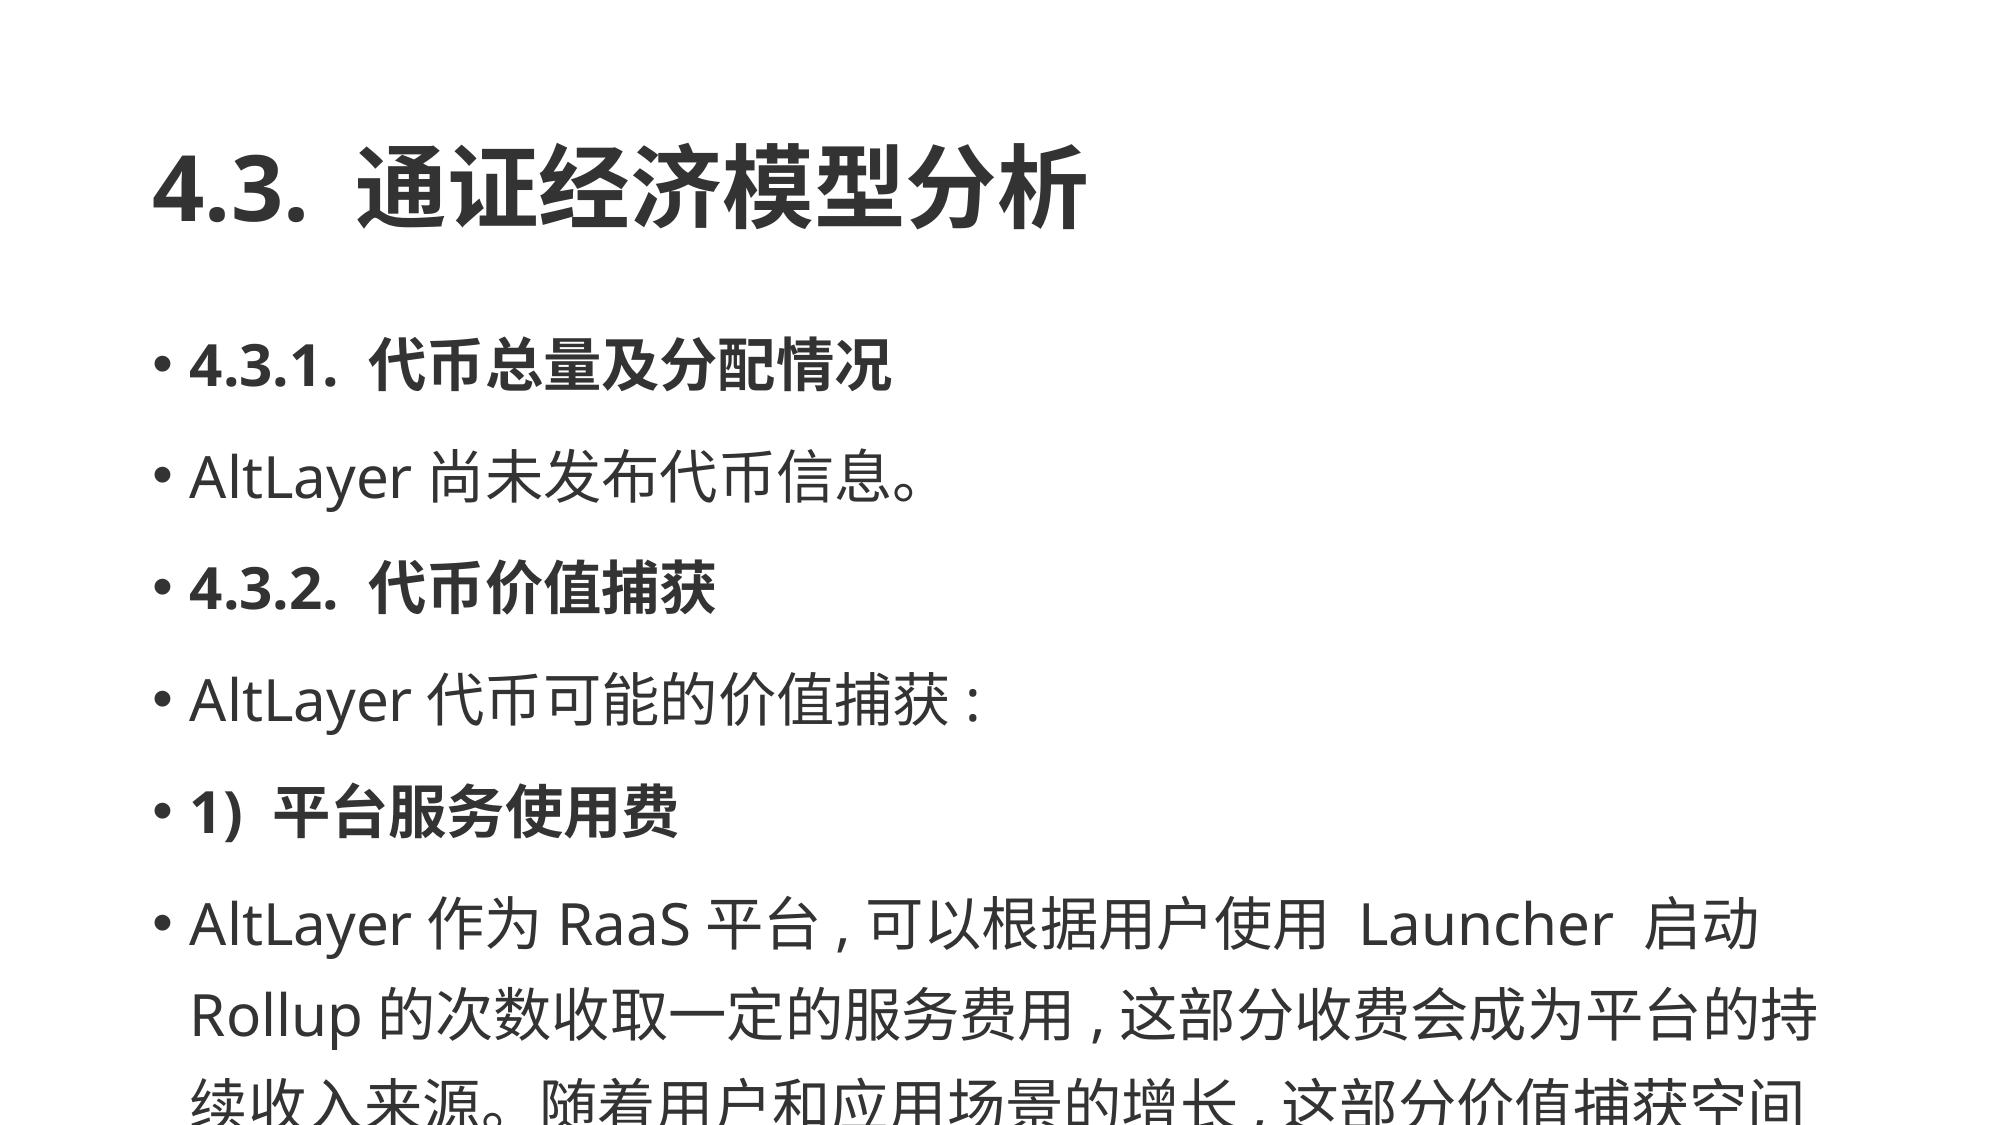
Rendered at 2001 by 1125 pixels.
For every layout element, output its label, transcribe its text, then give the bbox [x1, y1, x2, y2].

title 4.3. 通证经济模型分析 [137, 59, 1863, 278]
list 4.3.1. 代币总量及分配情况 AltLayer尚未发布代币信息。 4.3.2. 代币价值捕获 AltLayer代币可能的价值捕获: 1) 平台服务使用费 AltLayer作为RaaS平台,可以根据用户使用 Launcher 启动 Rollup的次数收取一定的服务费用,这部分收费会成为平台的持续收入来源。随着用户和应用场景的增长,这部分价值捕获空间会不断扩大。 2) 协调节点的质押和奖励 在AltLayer的Beacon链上,运行排序节点需要质押原生代币。同时,诚实排序的节点可以通过出块和收费获得奖励。这将激励更多节点加入共识,也会产生持续的代币需求。 [137, 299, 1863, 1014]
